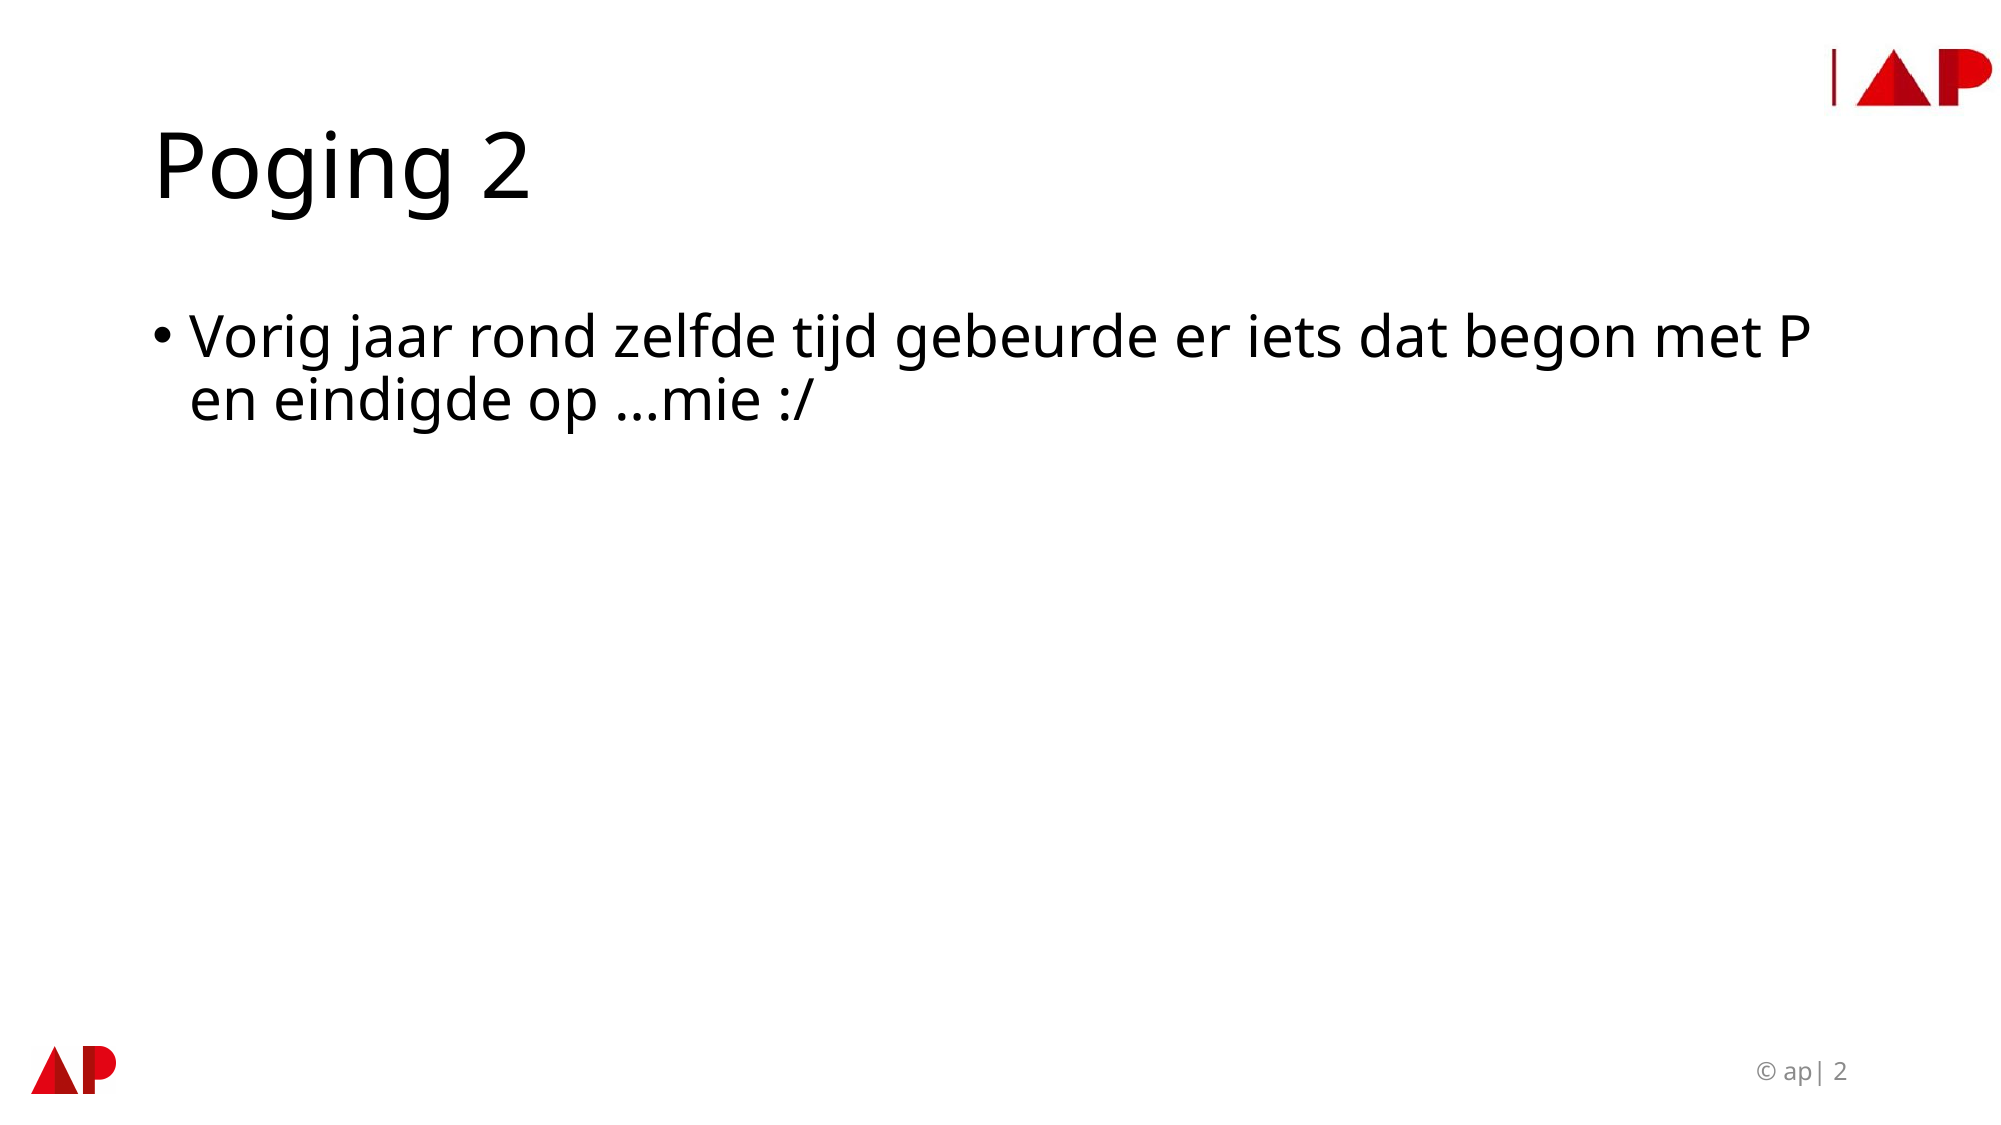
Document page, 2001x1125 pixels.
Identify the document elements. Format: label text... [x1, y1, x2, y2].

list Vorig jaar rond zelfde tijd gebeurde er iets dat begon met P en eindigde op …mie :/ [137, 299, 1863, 1014]
picture [31, 1046, 116, 1094]
slide_number © ap| 2 [1412, 1042, 1863, 1103]
picture [1824, 0, 2000, 142]
title Poging 2 [137, 59, 1863, 278]
